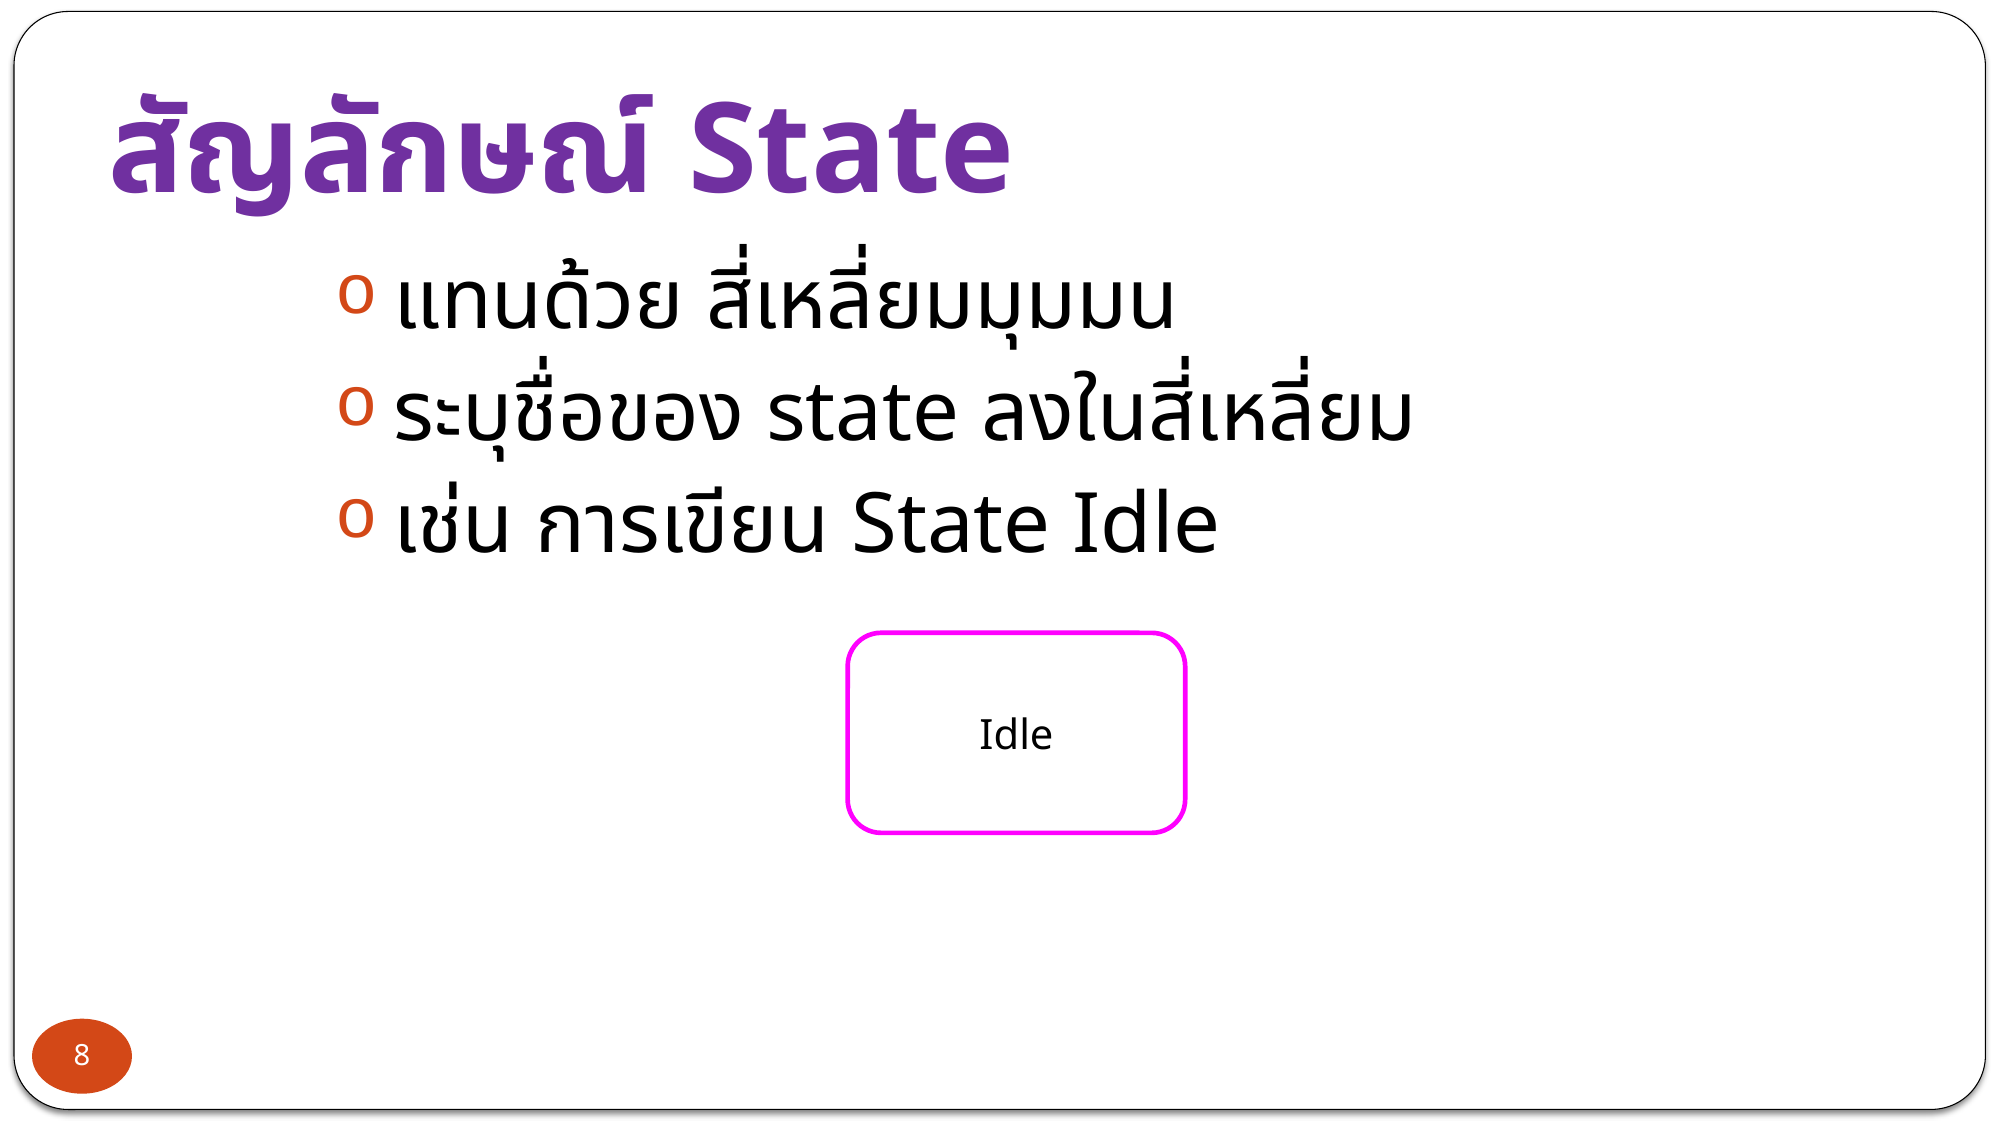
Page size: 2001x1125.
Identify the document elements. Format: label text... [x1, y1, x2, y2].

title สัญลักษณ์ State [93, 45, 1900, 233]
text_box Idle [847, 632, 1186, 833]
slide_number 8 [32, 1018, 132, 1094]
list แทนด้วย สี่เหลี่ยมมุมมน ระบุชื่อของ state ลงในสี่เหลี่ยม เช่น การเขียน State Idle [320, 237, 1675, 586]
